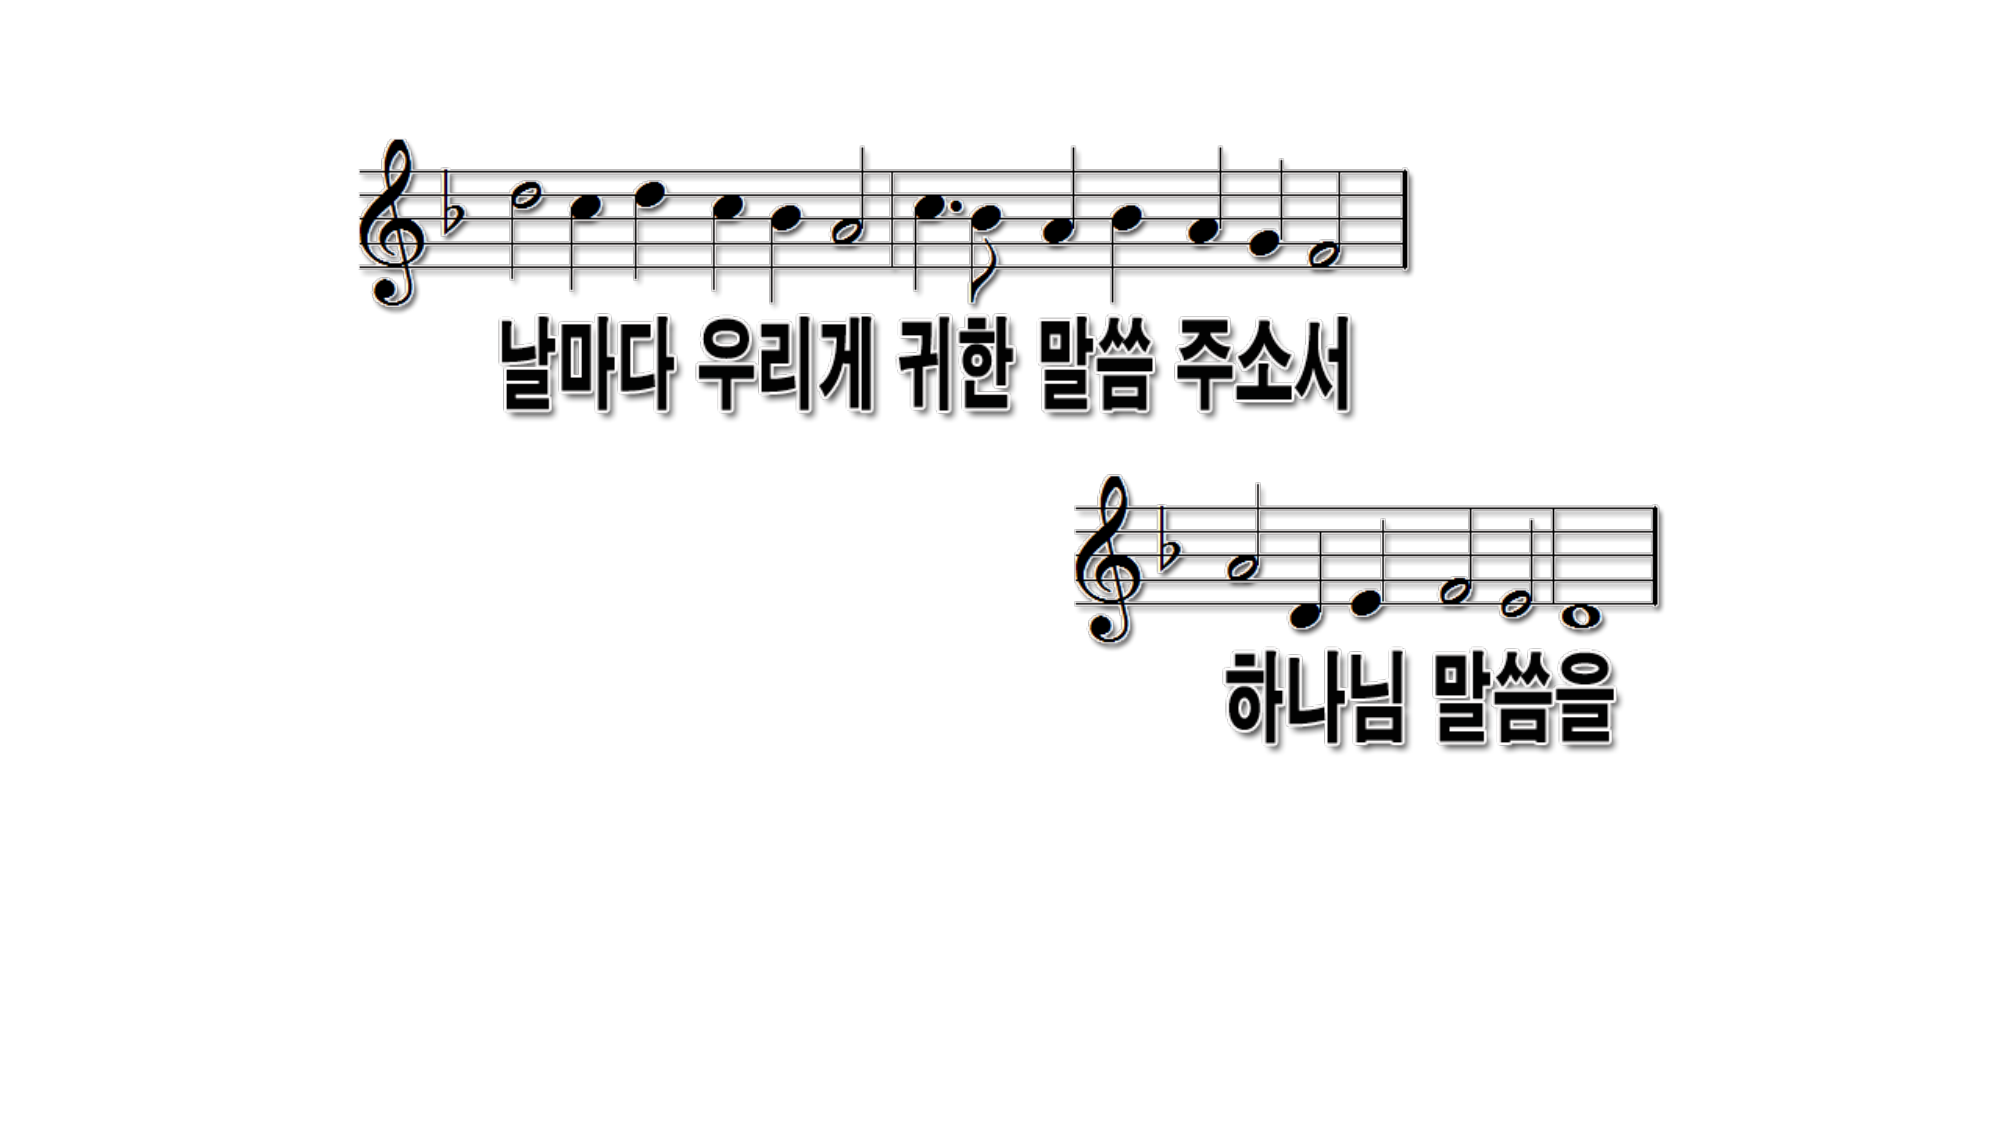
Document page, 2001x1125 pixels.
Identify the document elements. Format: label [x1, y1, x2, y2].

picture [249, 0, 1750, 835]
